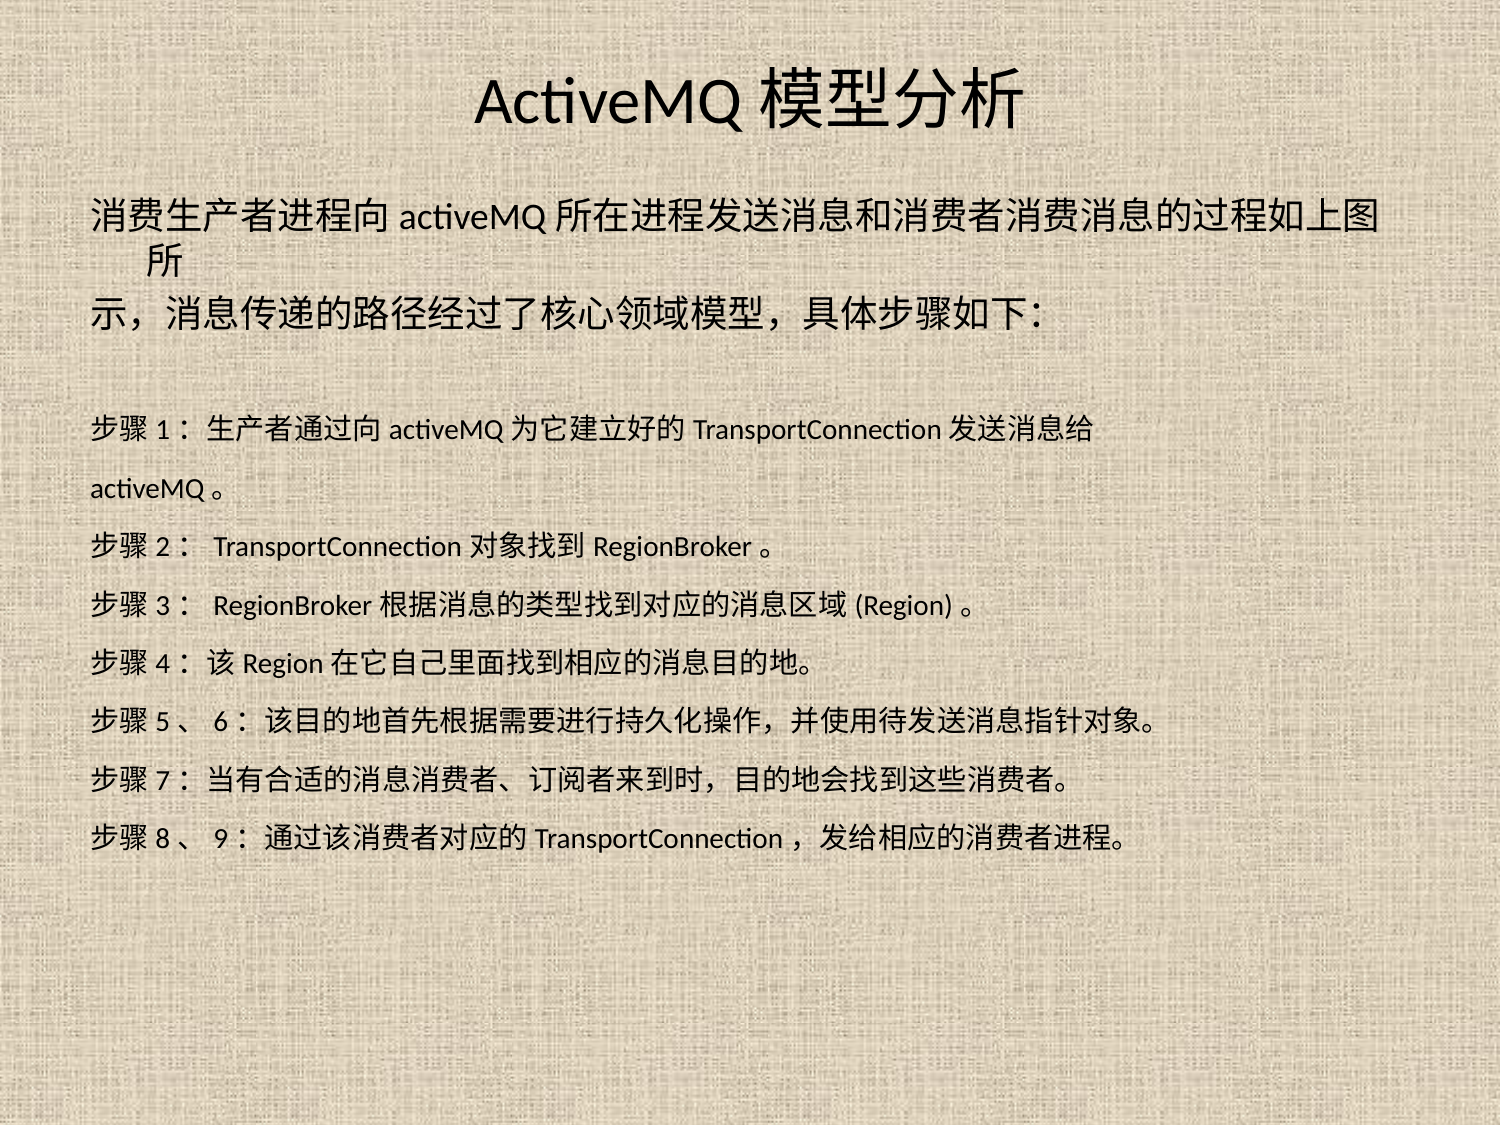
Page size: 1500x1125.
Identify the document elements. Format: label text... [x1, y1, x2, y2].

title ActiveMQ模型分析 [75, 45, 1425, 149]
list 消费生产者进程向activeMQ所在进程发送消息和消费者消费消息的过程如上图所 示，消息传递的路径经过了核心领域模型，具体步骤如下： 步骤1：生产者通过向activeMQ为它建立好的TransportConnection发送消息给 activeMQ。 步骤2：TransportConnection对象找到RegionBroker。 步骤3：RegionBroker根据消息的类型找到对应的消息区域(Region)。 步骤4：该Region在它自己里面找到相应的消息目的地。 步骤5、6：该目的地首先根据需要进行持久化操作，并使用待发送消息指针对象。 步骤7：当有合适的消息消费者、订阅者来到时，目的地会找到这些消费者。 步骤8、9：通过该消费者对应的TransportConnection，发给相应的消费者进程。 [75, 184, 1425, 1005]
picture [0, 0, 1500, 1125]
